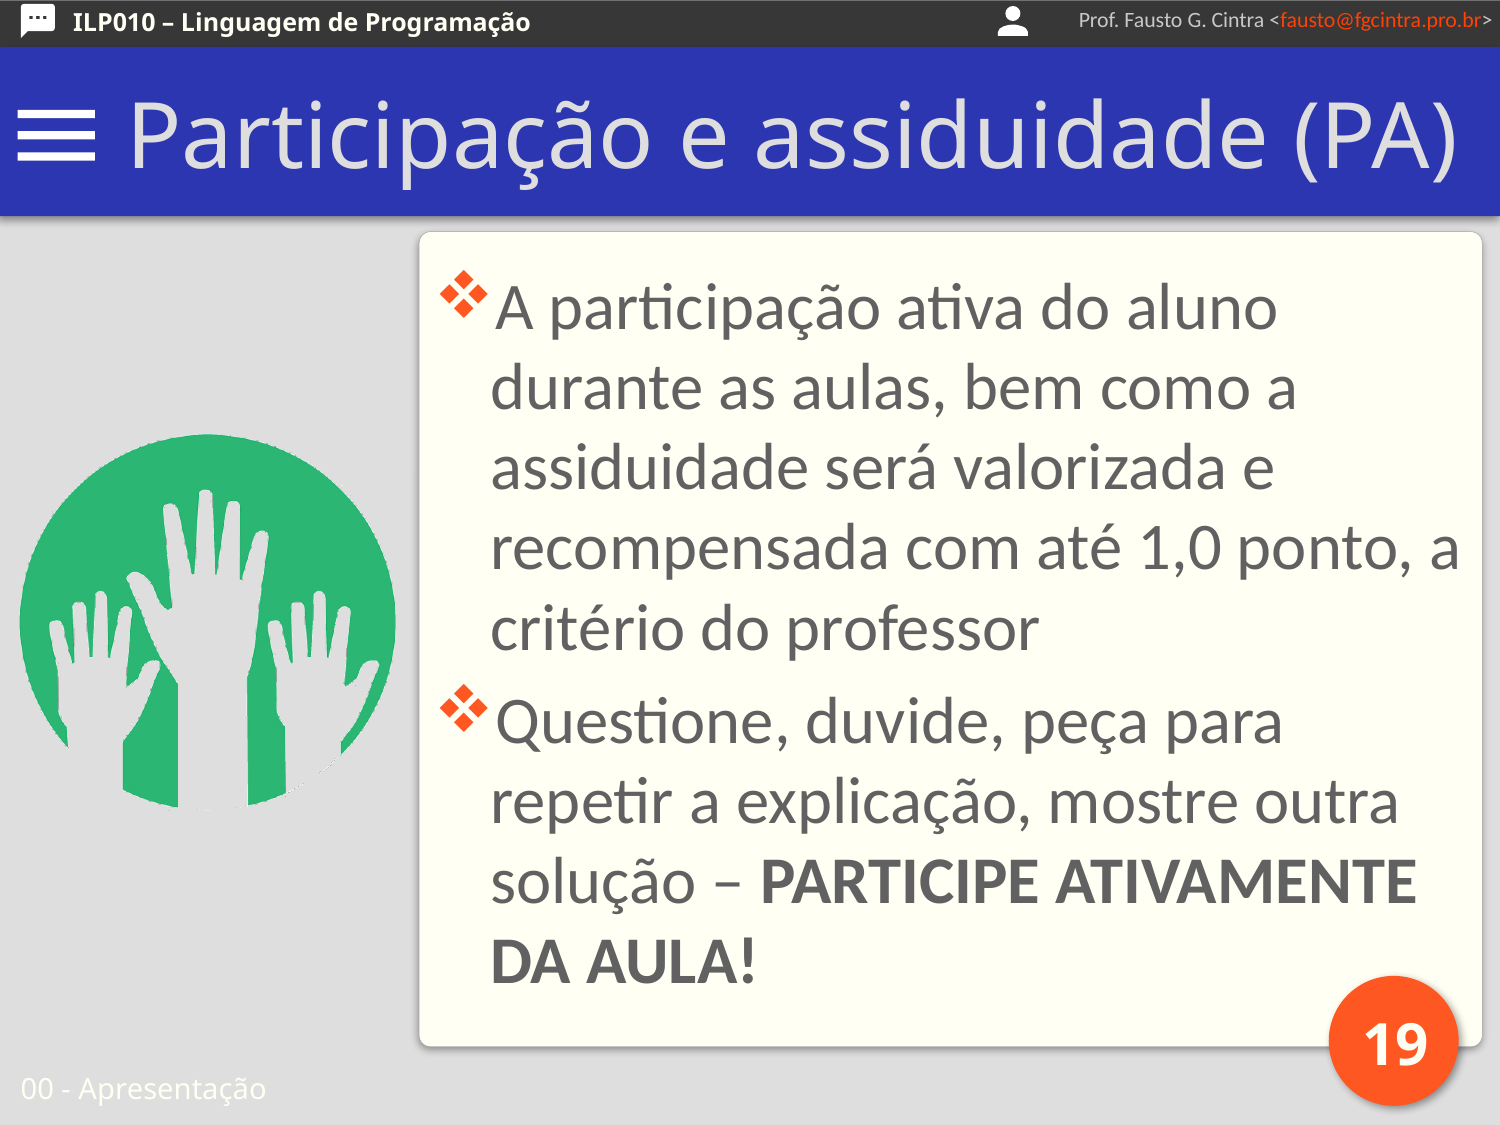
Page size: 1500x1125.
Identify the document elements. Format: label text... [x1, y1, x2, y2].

title Participação e assiduidade (PA) [111, 47, 1483, 217]
list A participação ativa do aluno durante as aulas, bem como a assiduidade será valorizada e recompensada com até 1,0 ponto, a critério do professor Questione, duvide, peça para repetir a explicação, mostre outra solução – PARTICIPE ATIVAMENTE DA AULA! [419, 255, 1483, 1024]
slide_number 19 [1344, 999, 1447, 1060]
picture [19, 434, 396, 811]
footer 00 - Apresentação [5, 1062, 1306, 1123]
